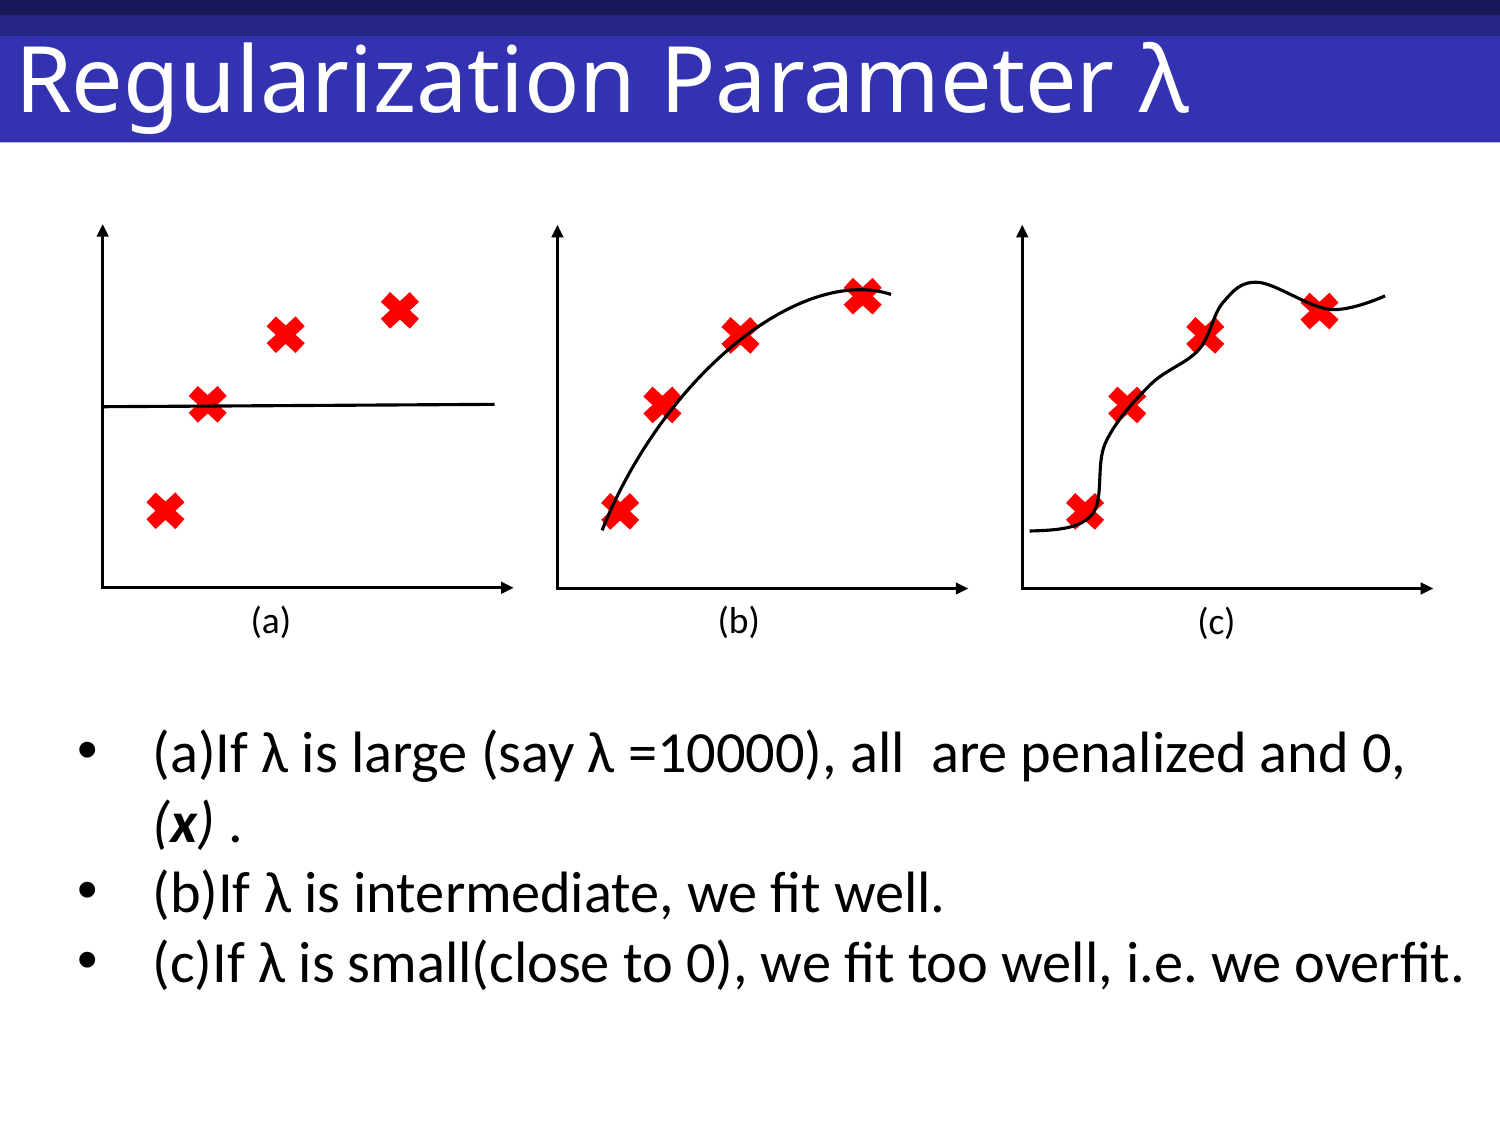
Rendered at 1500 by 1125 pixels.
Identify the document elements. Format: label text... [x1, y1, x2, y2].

text_box [1086, 512, 1105, 530]
text_box [601, 289, 892, 537]
text_box [1096, 498, 1105, 511]
text_box [188, 408, 227, 423]
text_box (b) [702, 589, 799, 649]
text_box [843, 277, 882, 290]
text_box [643, 386, 681, 424]
text_box [1029, 281, 1386, 533]
text_box [721, 317, 758, 350]
text_box [380, 292, 419, 329]
text_box [146, 492, 185, 530]
text_box [601, 513, 608, 523]
text_box [1186, 317, 1212, 352]
text_box (c) [1182, 589, 1279, 650]
text_box [1303, 292, 1339, 308]
title Regularization Parameter λ [0, 22, 1500, 143]
text_box [601, 493, 615, 511]
text_box [188, 385, 227, 404]
text_box (a) [235, 589, 332, 649]
text_box [266, 316, 305, 354]
text_box [1108, 386, 1142, 422]
text_box [1066, 493, 1080, 505]
